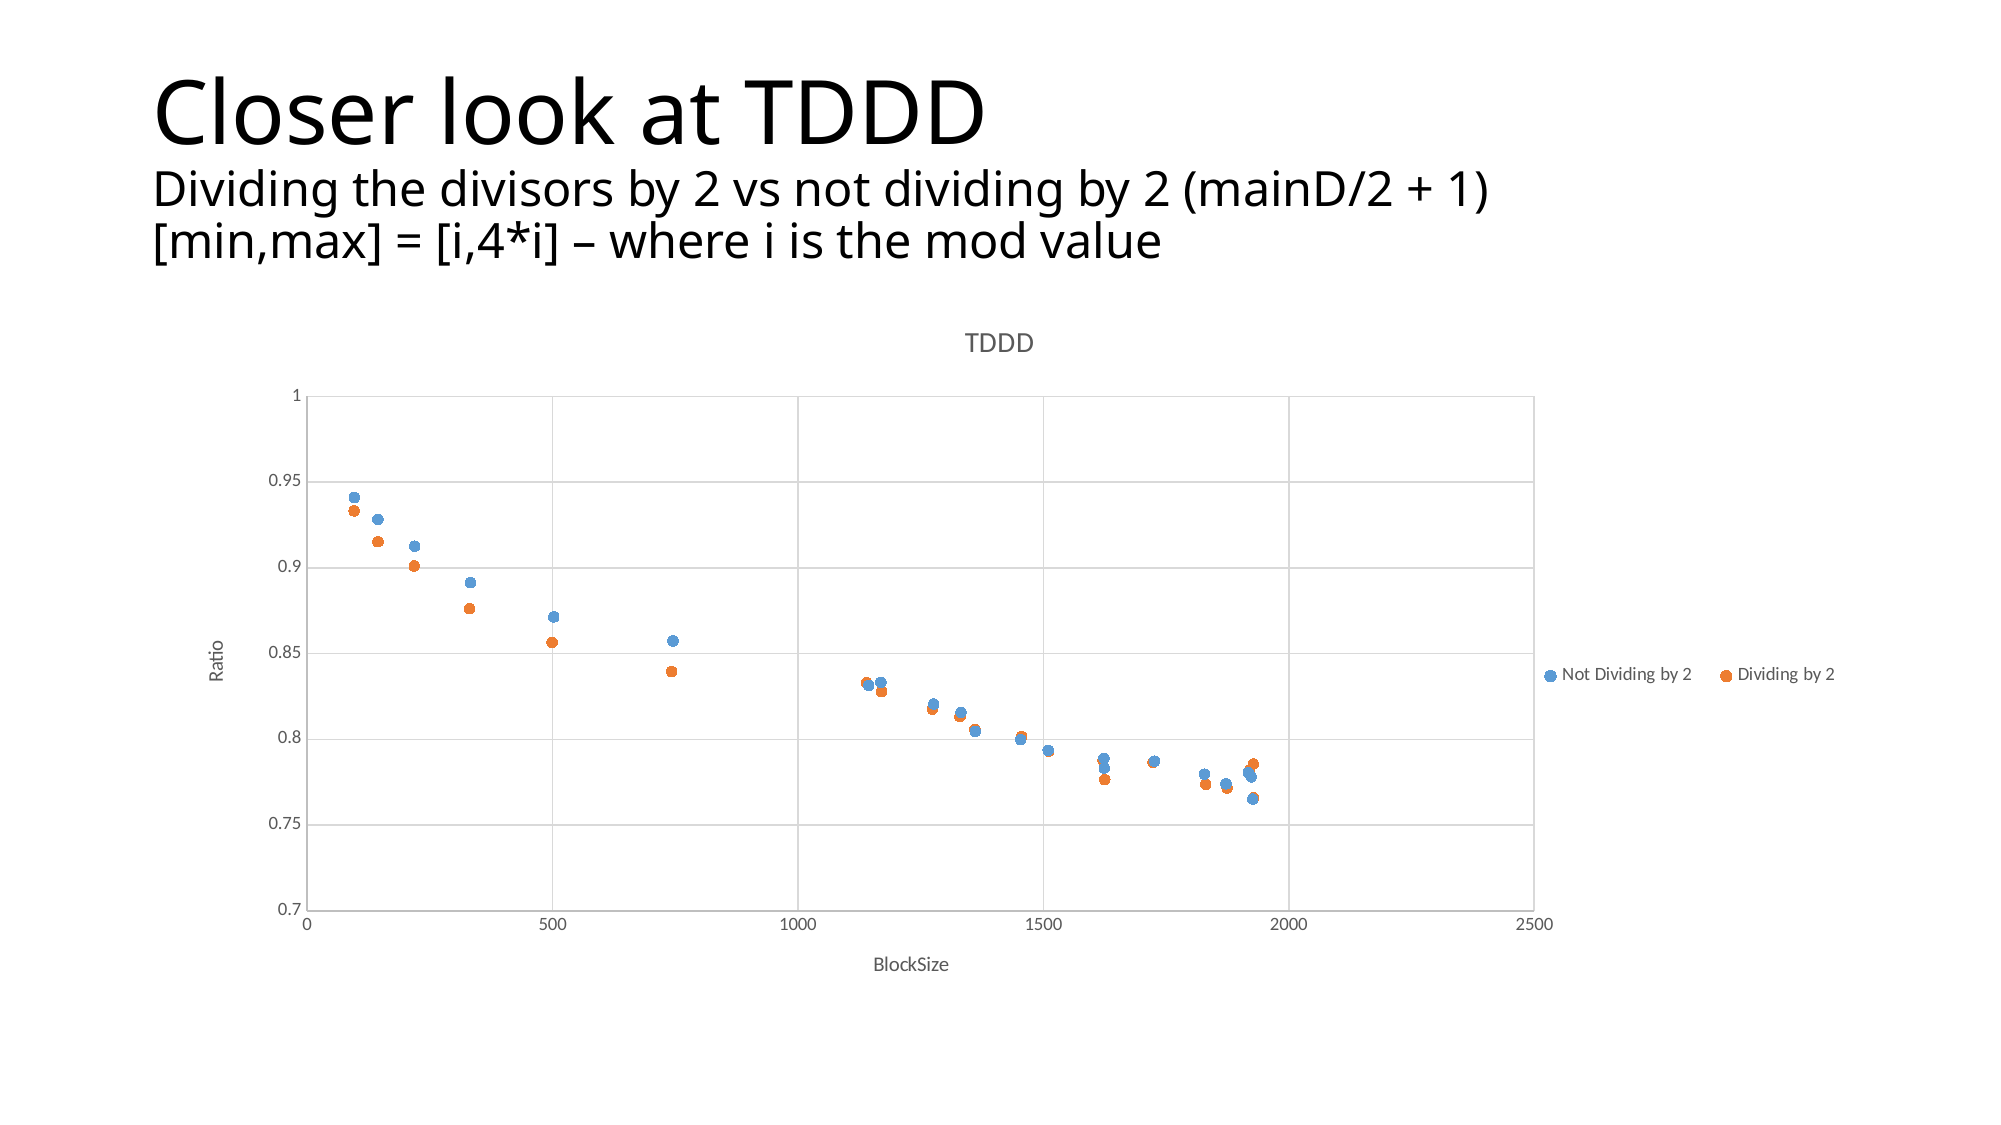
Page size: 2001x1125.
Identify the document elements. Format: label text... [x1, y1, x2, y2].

chart [137, 299, 1863, 1014]
title Closer look at TDDD Dividing the divisors by 2 vs not dividing by 2 (mainD/2 + 1) [min,max] = [i,4*i] – where i is the mod value [137, 59, 1863, 278]
